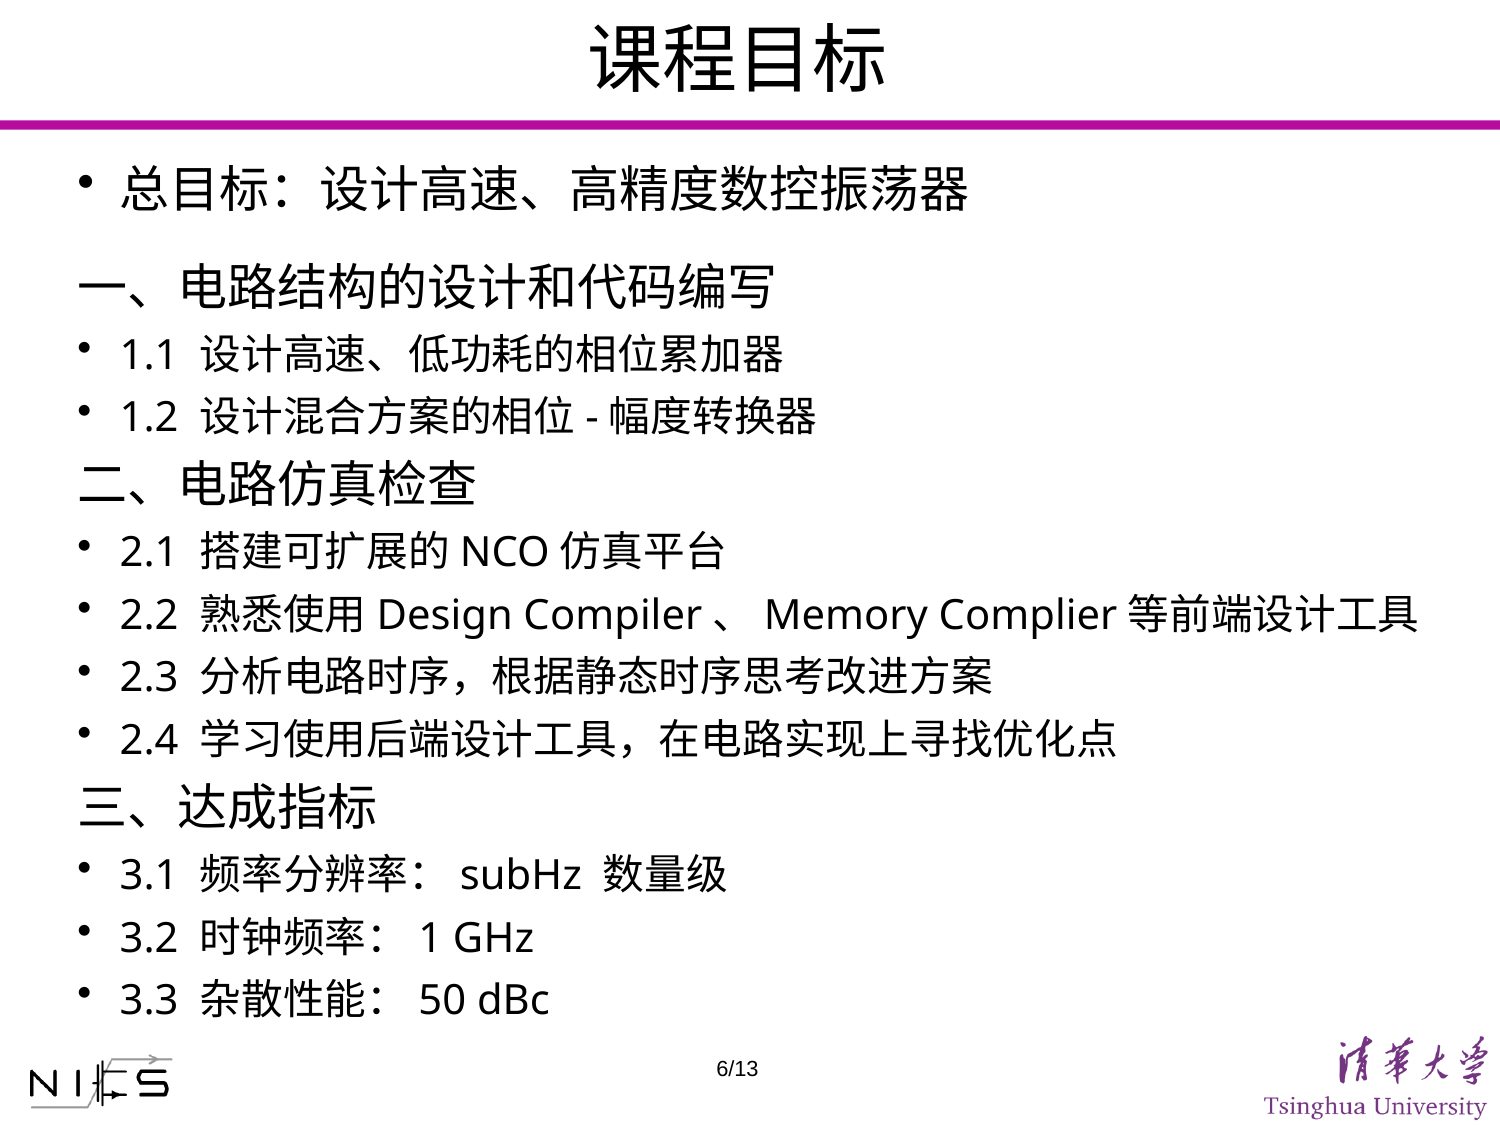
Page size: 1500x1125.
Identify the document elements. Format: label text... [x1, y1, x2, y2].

picture [0, 1037, 200, 1125]
picture [1262, 1093, 1488, 1121]
footer 6/13 [499, 1046, 976, 1125]
list 总目标：设计高速、高精度数控振荡器 一、电路结构的设计和代码编写 1.1 设计高速、低功耗的相位累加器 1.2 设计混合方案的相位-幅度转换器 二、电路仿真检查 2.1 搭建可扩展的NCO仿真平台 2.2 熟悉使用Design Compiler、Memory Complier等前端设计工具 2.3 分析电路时序，根据静态时序思考改进方案 2.4 学习使用后端设计工具，在电路实现上寻找优化点 三、达成指标 3.1 频率分辨率：subHz 数量级 3.2 时钟频率：1 GHz 3.3 杂散性能：50 dBc [62, 149, 1440, 1031]
picture [1337, 1034, 1488, 1085]
title 课程目标 [62, 0, 1413, 149]
